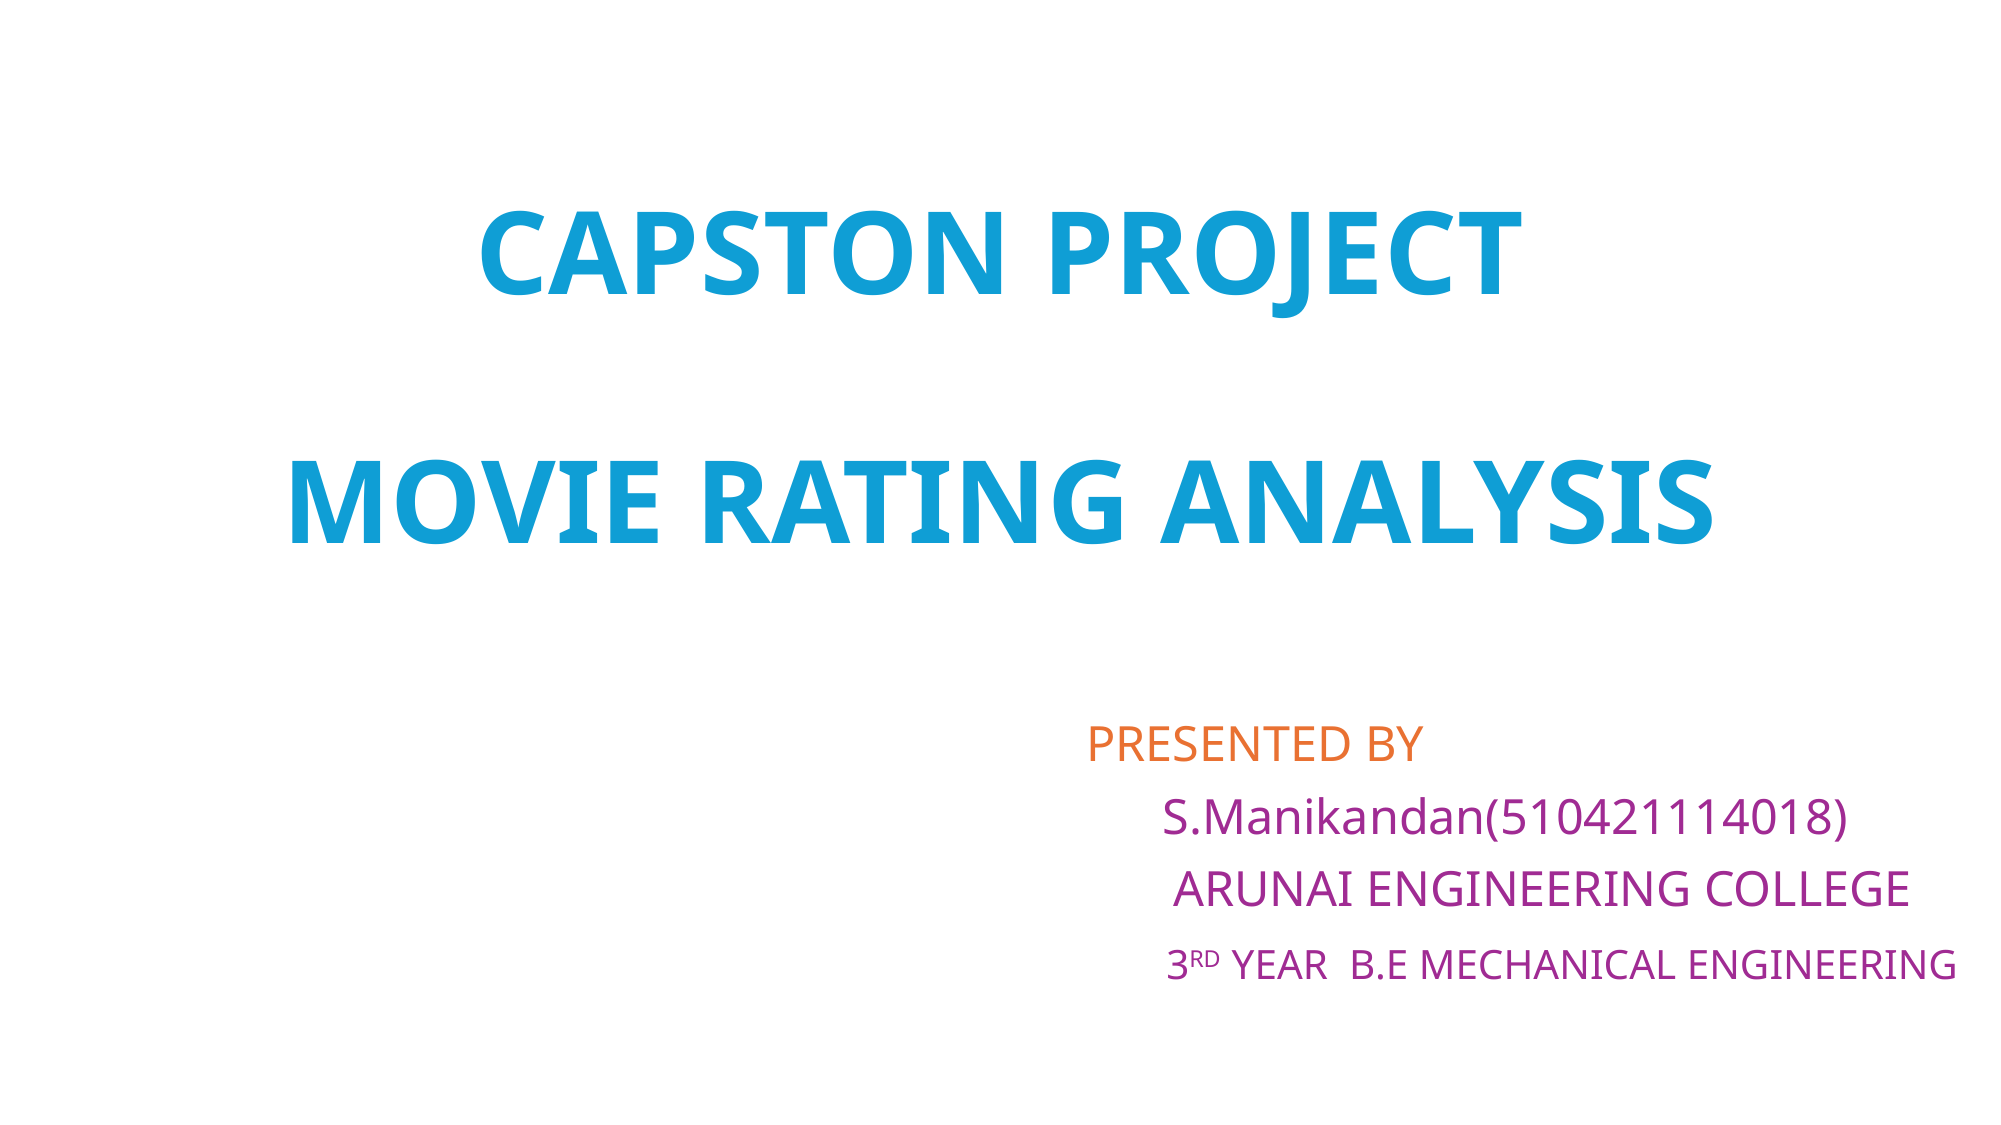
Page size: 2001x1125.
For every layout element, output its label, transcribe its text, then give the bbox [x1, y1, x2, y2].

title CAPSTON PROJECT MOVIE RATING ANALYSIS [249, 184, 1750, 576]
subtitle PRESENTED BY S.Manikandan(510421114018) ARUNAI ENGINEERING COLLEGE 3RD YEAR B.E MECHANICAL ENGINEERING [249, 712, 2000, 1057]
